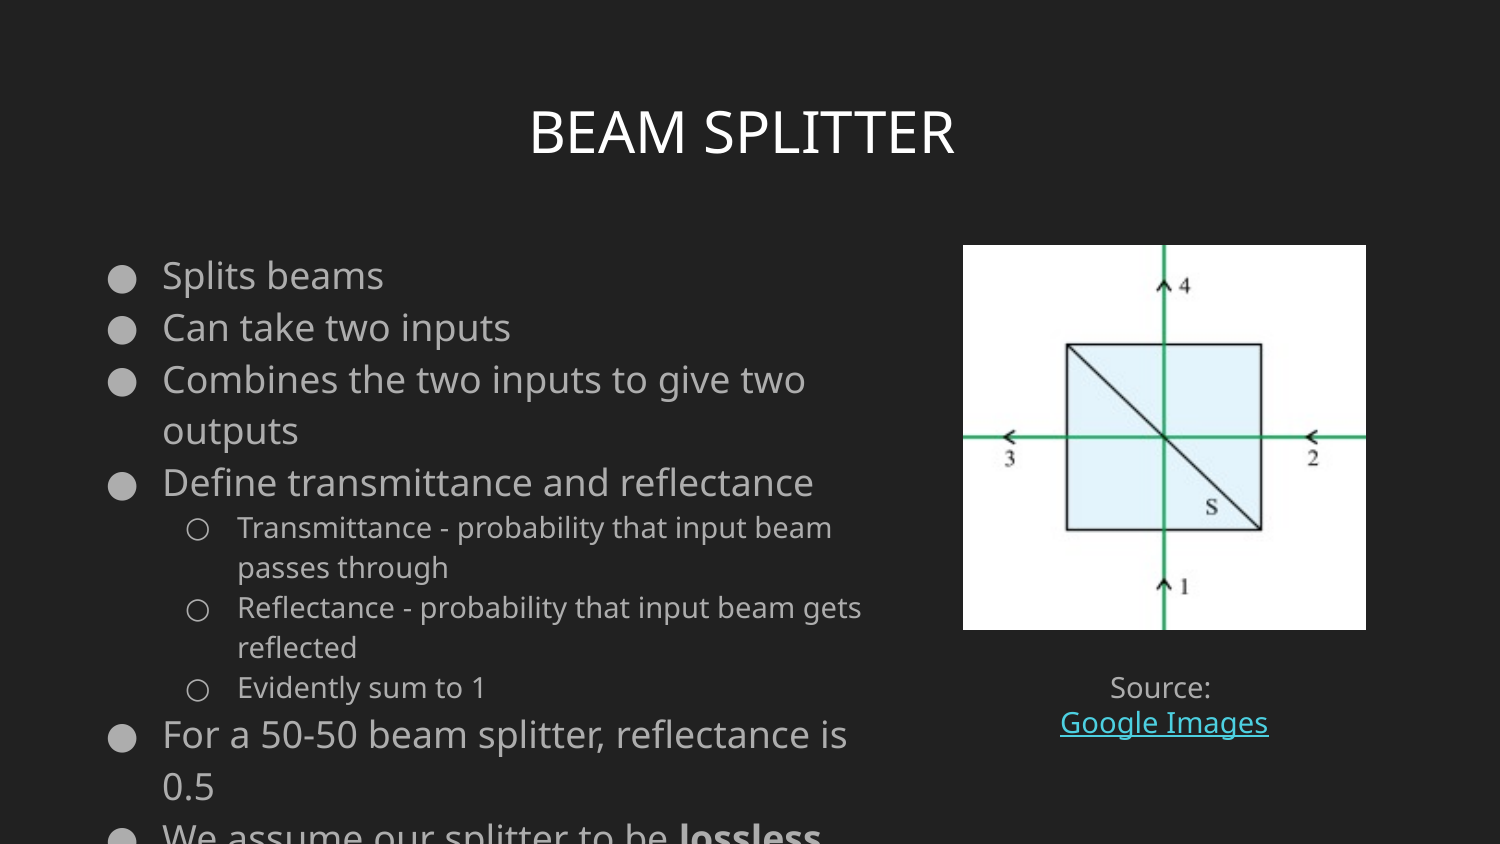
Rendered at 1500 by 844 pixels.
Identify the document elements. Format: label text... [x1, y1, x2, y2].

title BEAM SPLITTER [43, 80, 1441, 175]
picture [962, 245, 1366, 630]
text_box Source: Google Images [1003, 653, 1326, 702]
list Splits beams Can take two inputs Combines the two inputs to give two outputs Define transmittance and reflectance Transmittance - probability that input beam passes through Reflectance - probability that input beam gets reflected Evidently sum to 1 For a 50-50 beam splitter, reflectance is 0.5 We assume our splitter to be lossless [72, 230, 918, 731]
